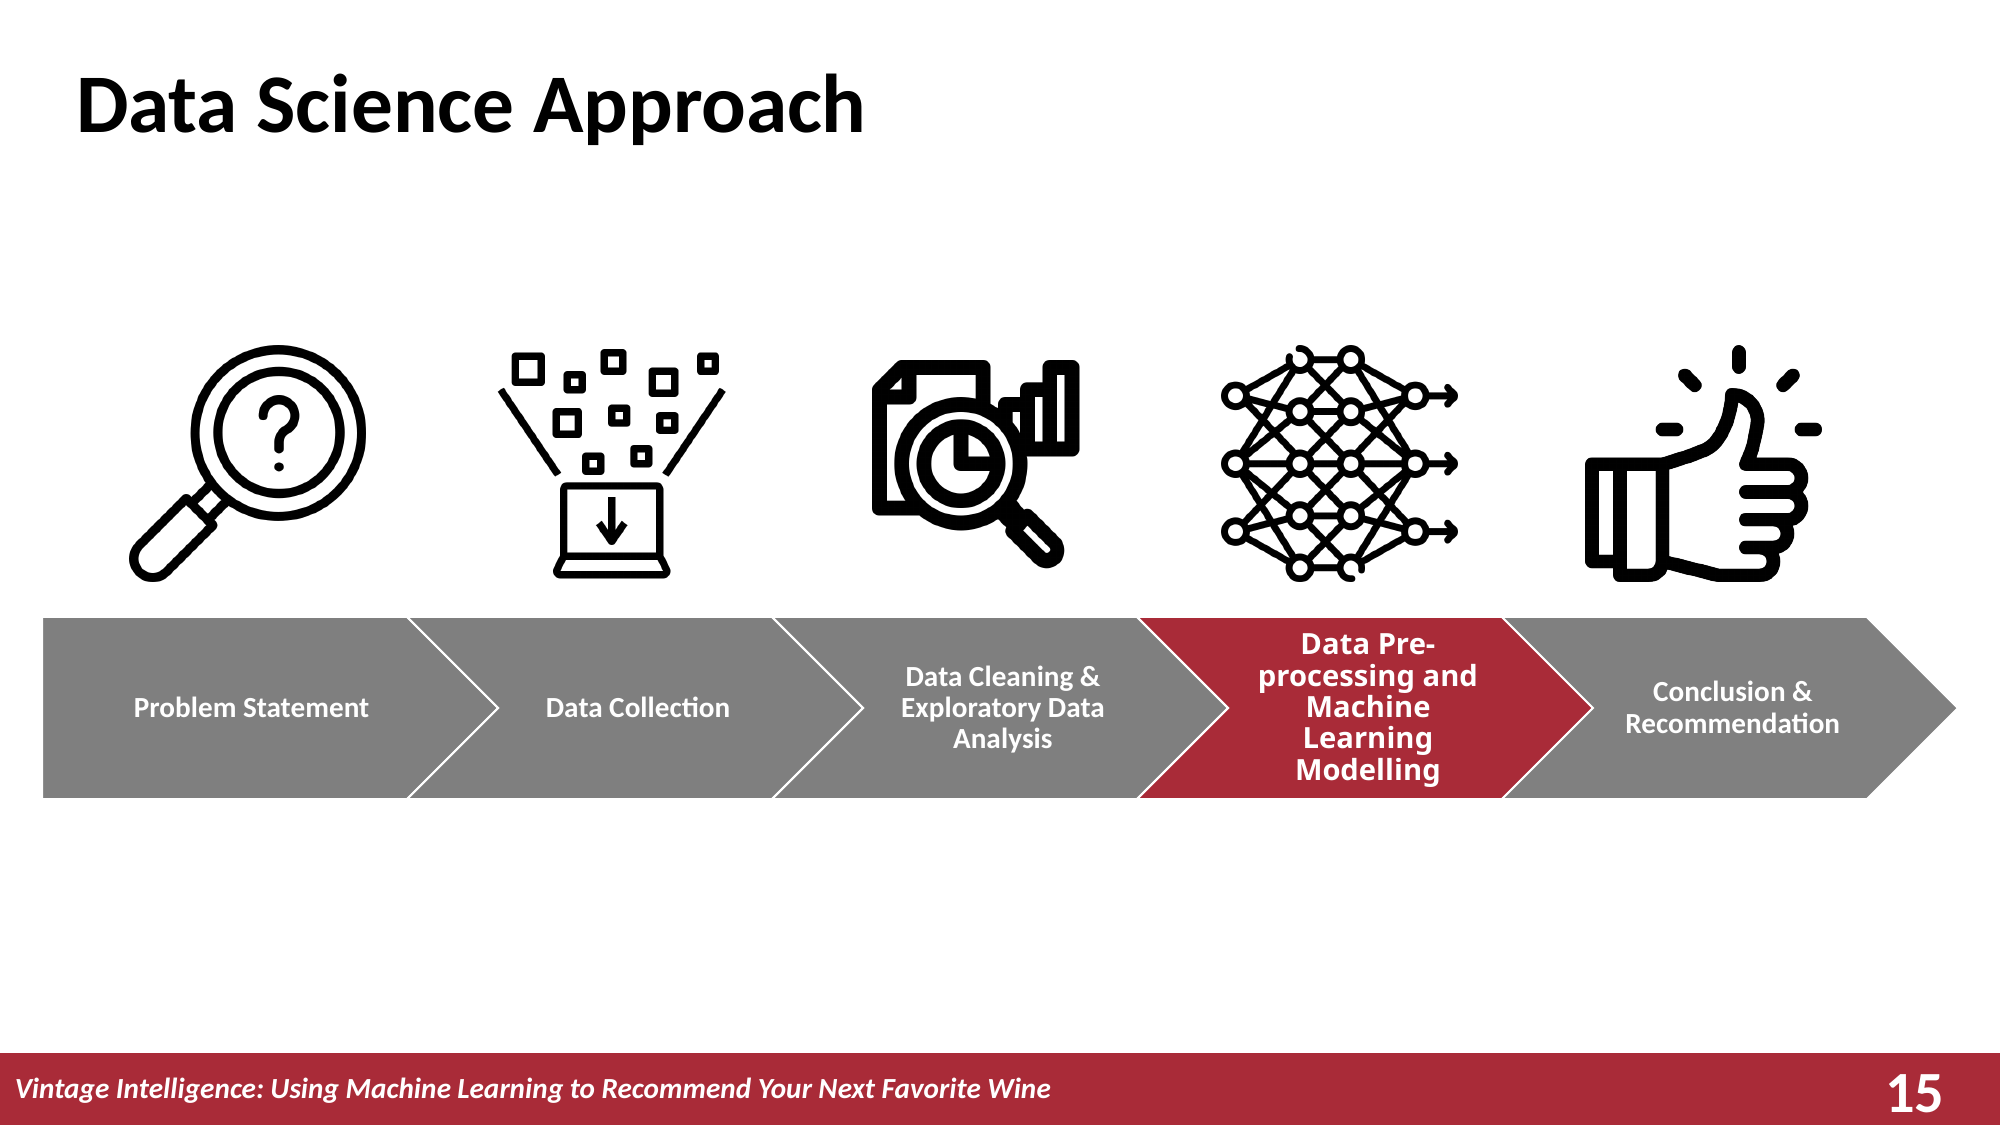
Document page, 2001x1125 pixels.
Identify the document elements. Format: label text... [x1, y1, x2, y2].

text_box Vintage Intelligence: Using Machine Learning to Recommend Your Next Favorite Wine [0, 1052, 2000, 1125]
picture [493, 345, 730, 582]
picture [129, 345, 366, 582]
picture [1585, 345, 1822, 582]
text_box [41, 383, 1959, 1033]
picture [1221, 345, 1458, 582]
slide_number 15 [1828, 1059, 1960, 1120]
picture [857, 345, 1094, 582]
text_box Data Science Approach [61, 41, 891, 157]
